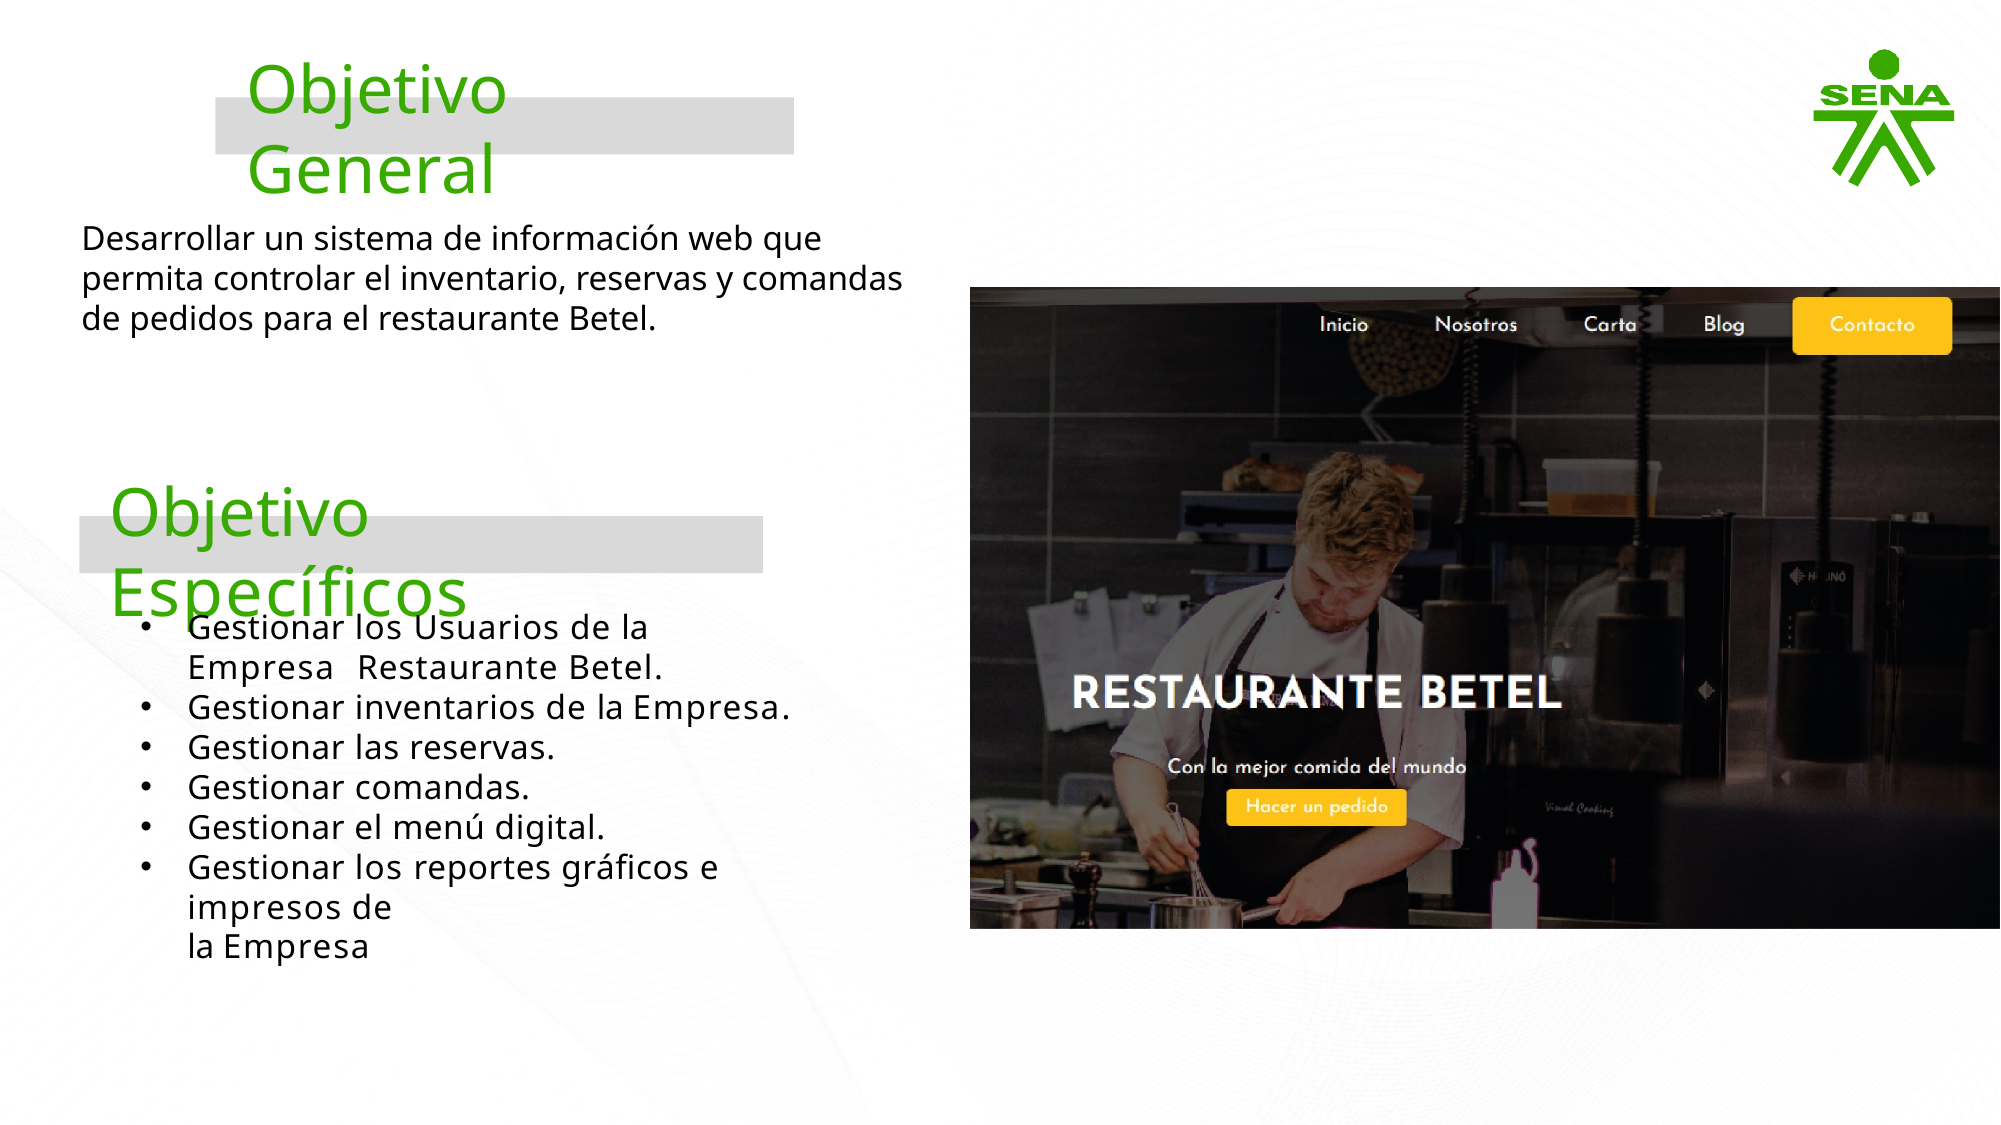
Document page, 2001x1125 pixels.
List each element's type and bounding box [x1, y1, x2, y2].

text_box [0, 0, 2000, 1125]
picture [970, 287, 2000, 929]
